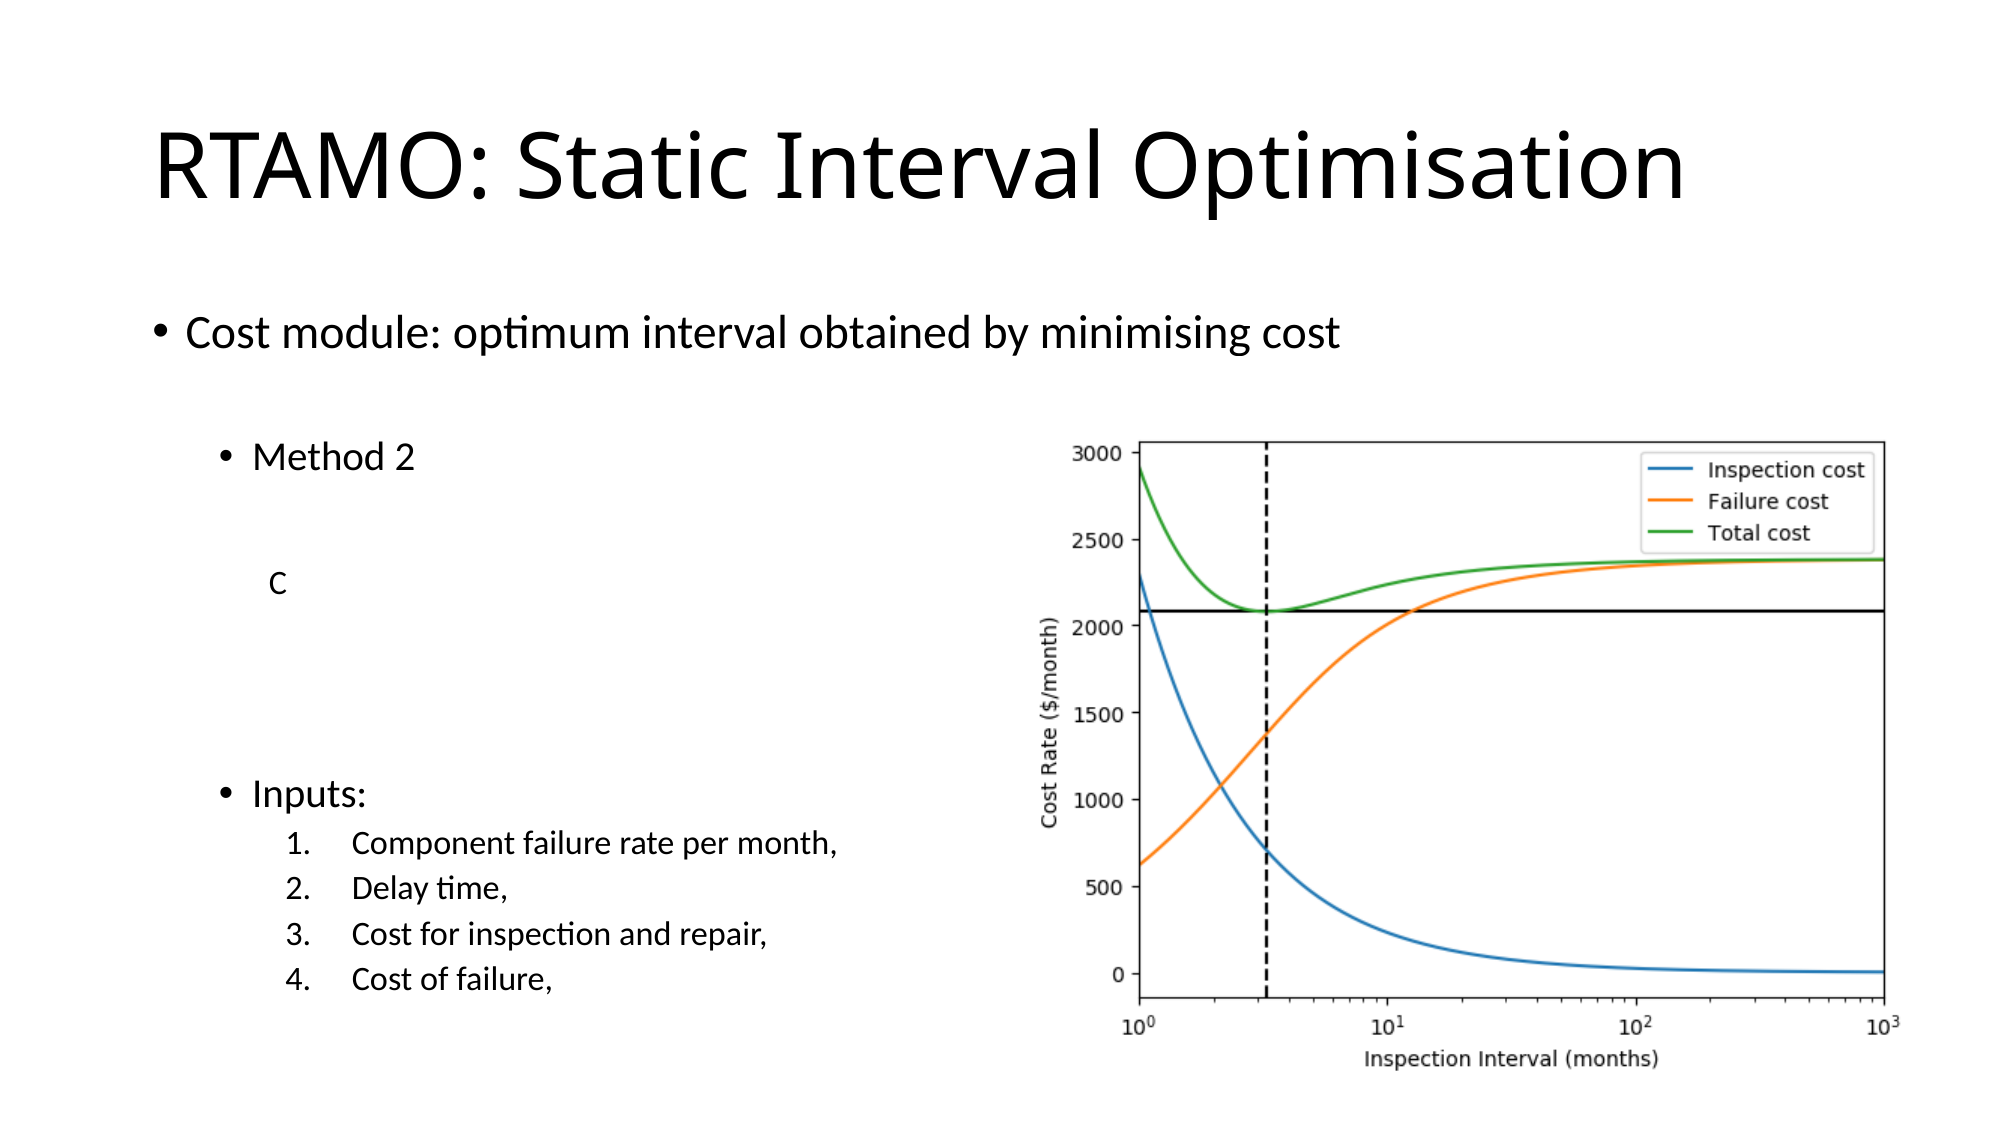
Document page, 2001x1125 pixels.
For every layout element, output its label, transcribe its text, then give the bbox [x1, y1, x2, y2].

title RTAMO: Static Interval Optimisation [137, 59, 1863, 278]
picture [1019, 356, 1980, 1077]
